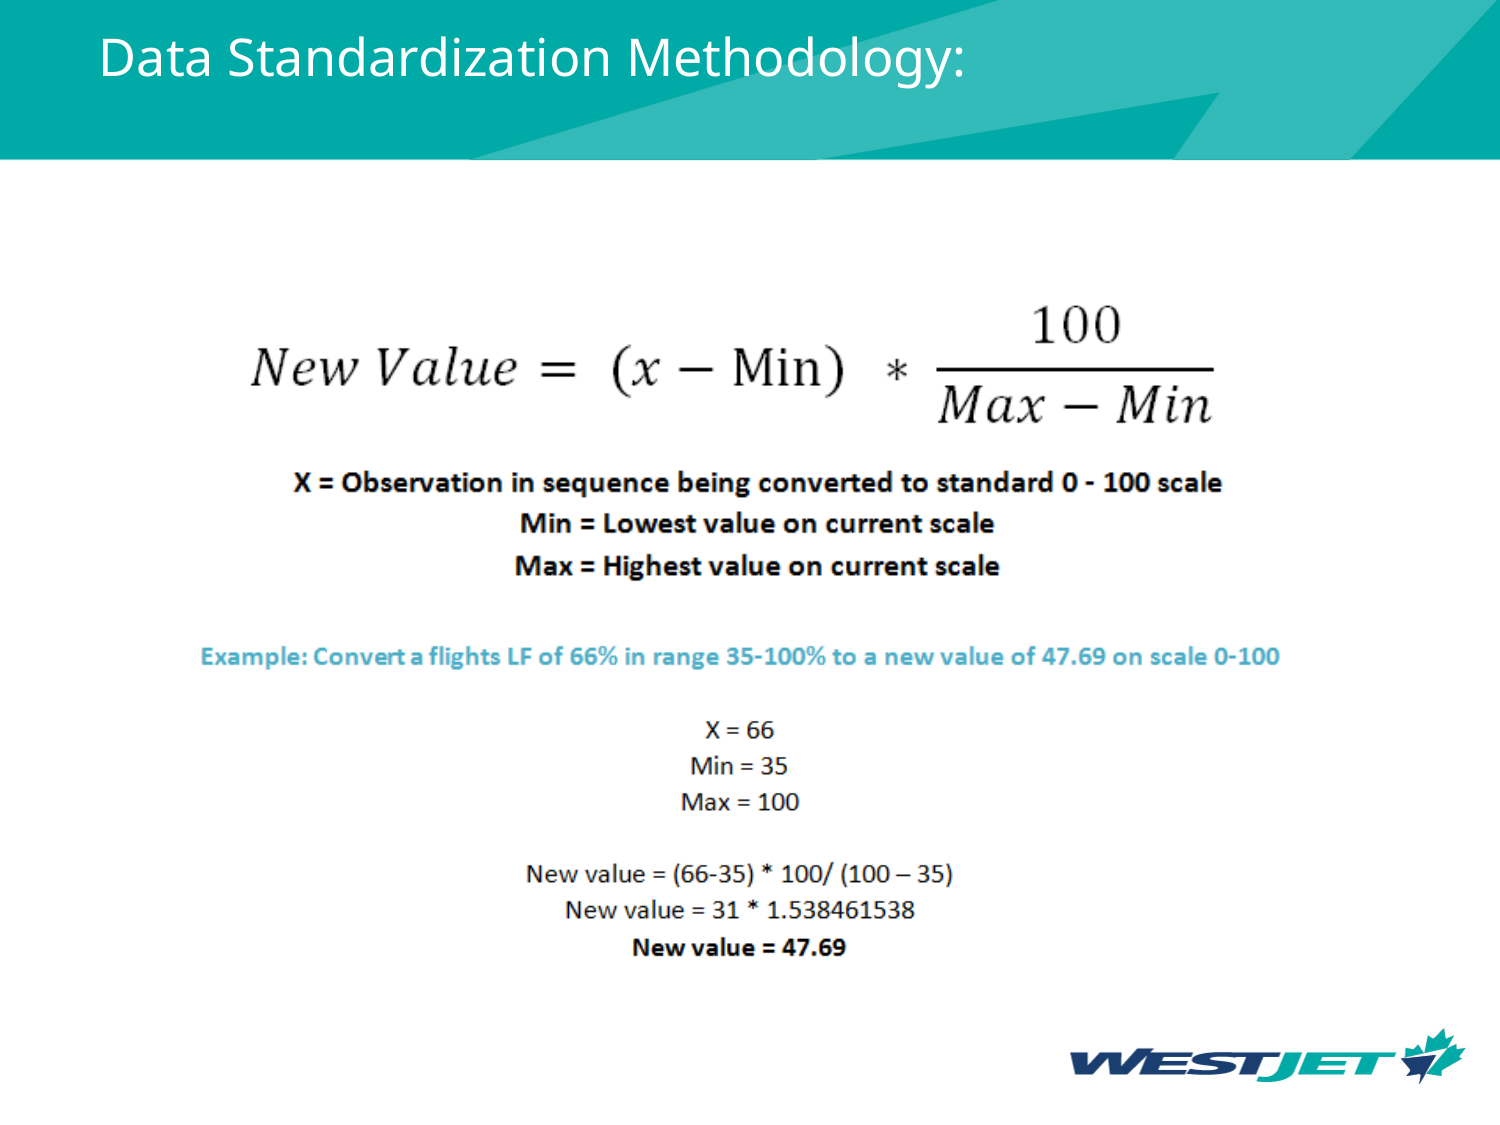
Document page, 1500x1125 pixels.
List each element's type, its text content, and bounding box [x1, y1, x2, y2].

picture [0, 0, 1500, 1125]
title Data Standardization Methodology: [83, 16, 1434, 95]
